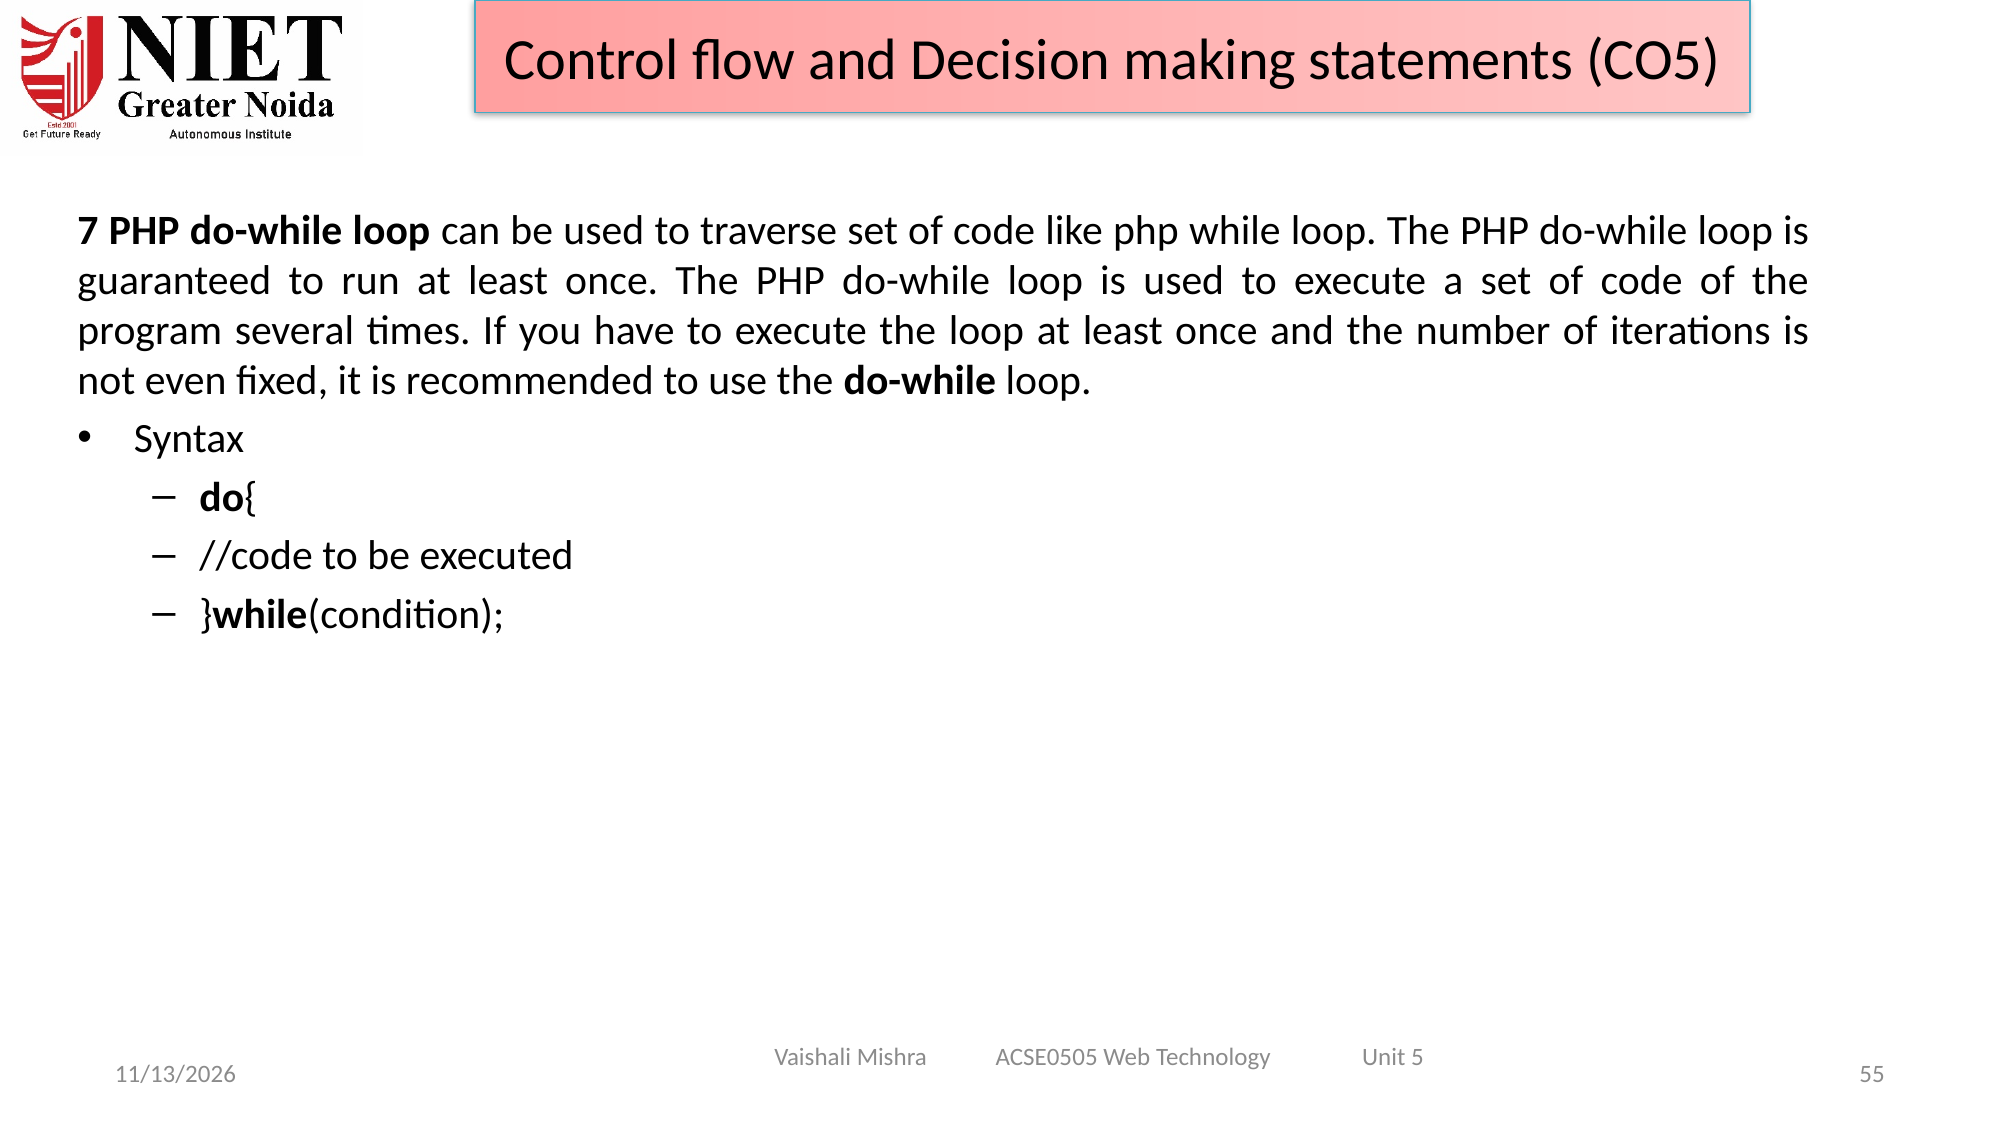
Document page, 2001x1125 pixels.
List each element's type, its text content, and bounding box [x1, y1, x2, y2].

text_box 7 PHP do-while loop can be used to traverse set of code like php while loop. The PHP do-while loop is guaranteed to run at least once. The PHP do-while loop is used to execute a set of code of the program several times. If you have to execute the loop at least once and the number of iterations is not even fixed, it is recommended to use the do-while loop. Syntax do{ //code to be executed }while(condition); [62, 195, 1825, 1005]
picture [0, 0, 363, 156]
slide_number 07-Jan-25 [99, 1042, 567, 1103]
slide_number 55 [1433, 1042, 1900, 1103]
footer Vaishali Mishra ACSE0505 Web Technology Unit 5 [712, 1025, 1488, 1085]
text_box Control flow and Decision making statements (CO5) [474, 0, 1751, 113]
